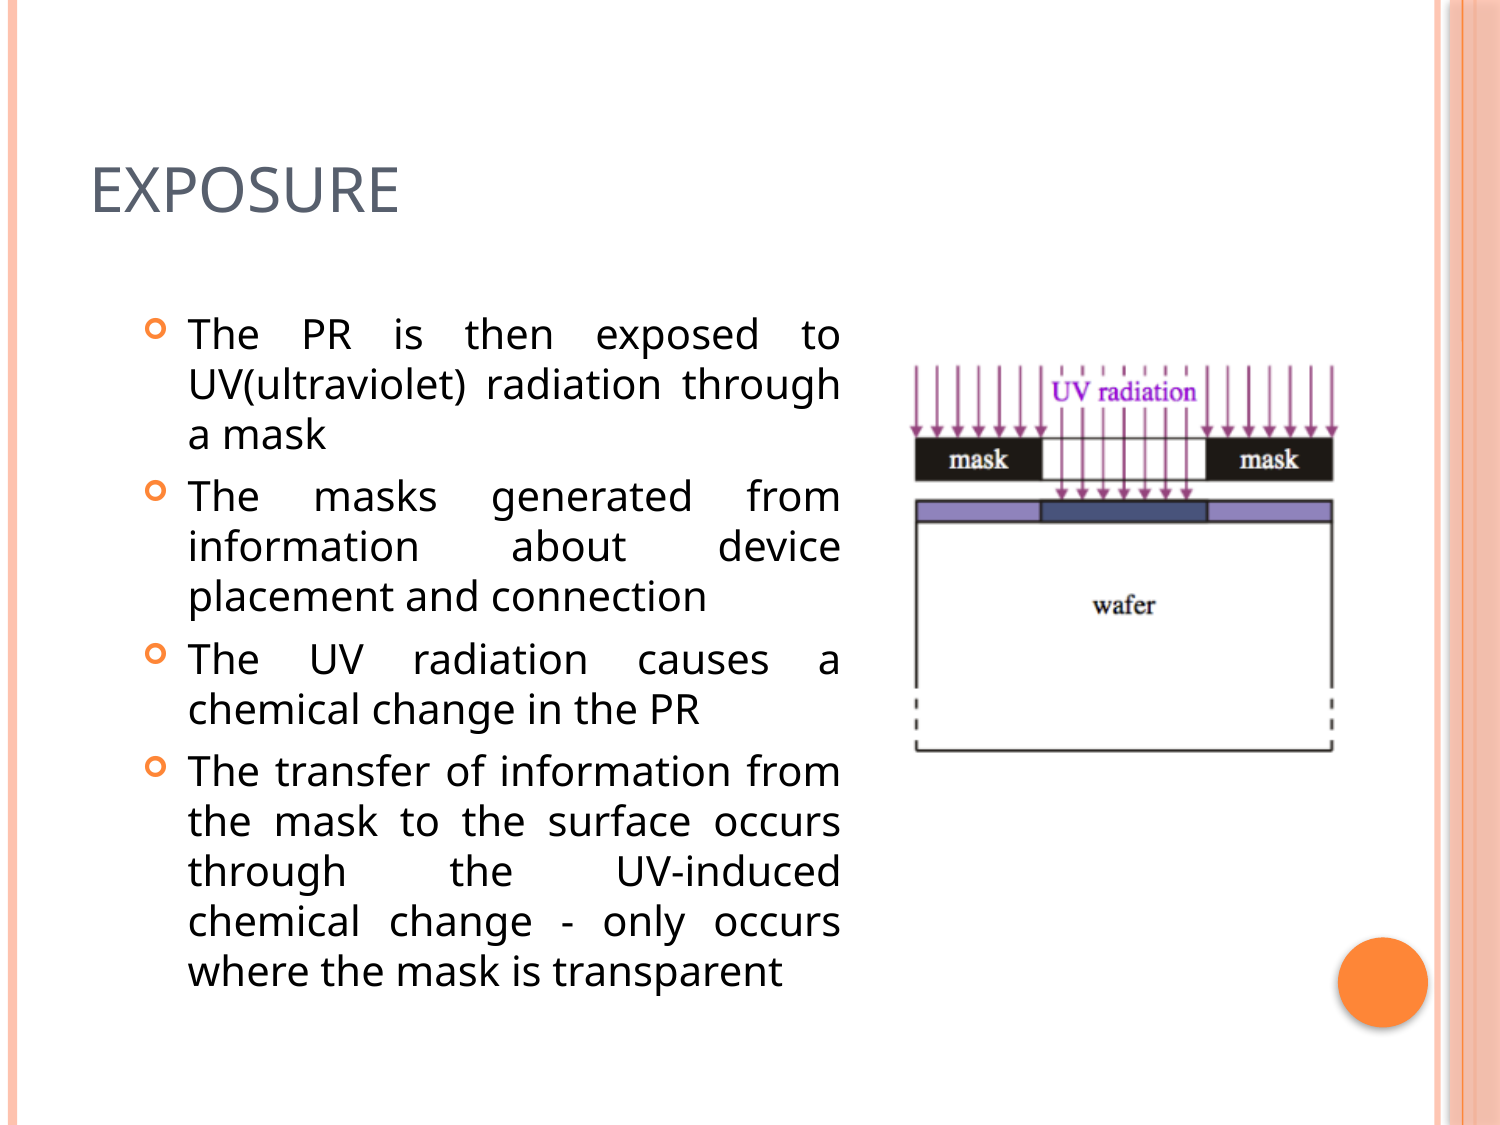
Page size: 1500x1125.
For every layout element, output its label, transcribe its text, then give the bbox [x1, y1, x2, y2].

picture [885, 343, 1356, 785]
title Exposure [75, 45, 1300, 233]
list The PR is then exposed to UV(ultraviolet) radiation through a mask The masks generated from information about device placement and connection The UV radiation causes a chemical change in the PR The transfer of information from the mask to the surface occurs through the UV-induced chemical change - only occurs where the mask is transparent [127, 299, 857, 991]
